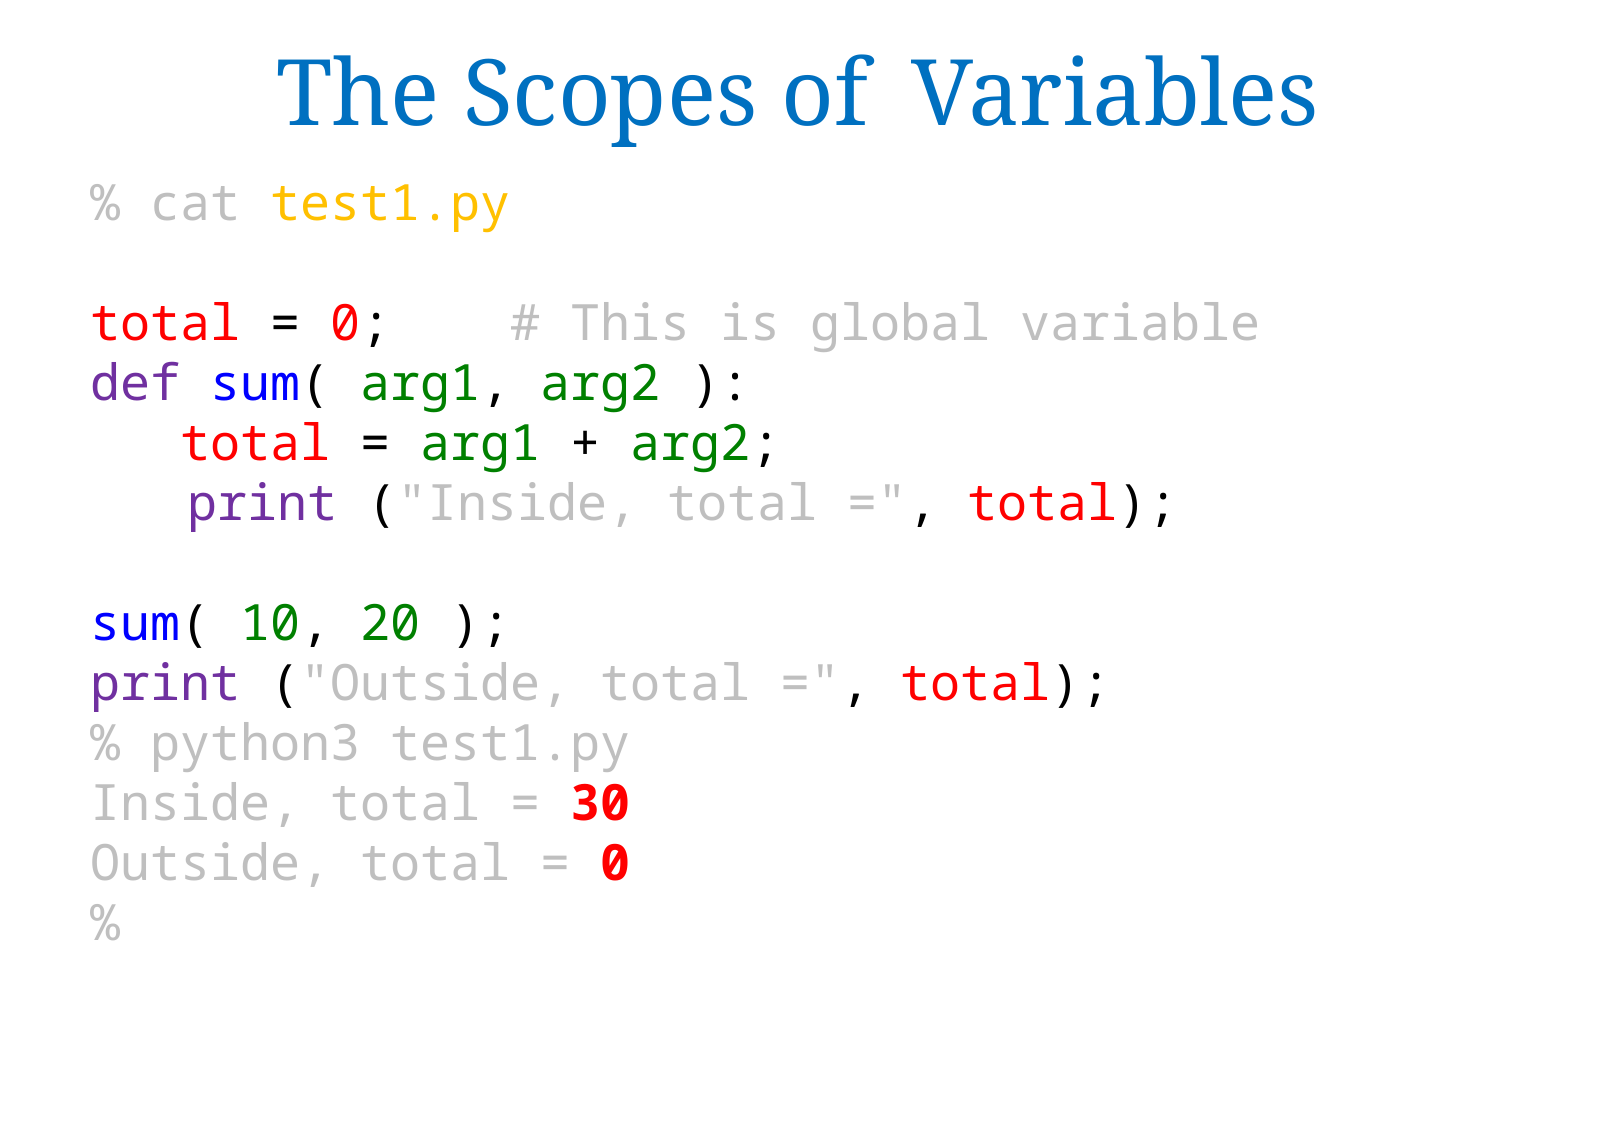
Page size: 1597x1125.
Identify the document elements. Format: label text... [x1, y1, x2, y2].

list % cat test1.py total = 0; # This is global variable def sum( arg1, arg2 ): total = arg1 + arg2; print ("Inside, total =", total); sum( 10, 20 ); print ("Outside, total =", total); % python3 test1.py Inside, total = 30 Outside, total = 0 % [0, 163, 1597, 1125]
text_box The Scopes of Variables [0, 14, 1596, 177]
